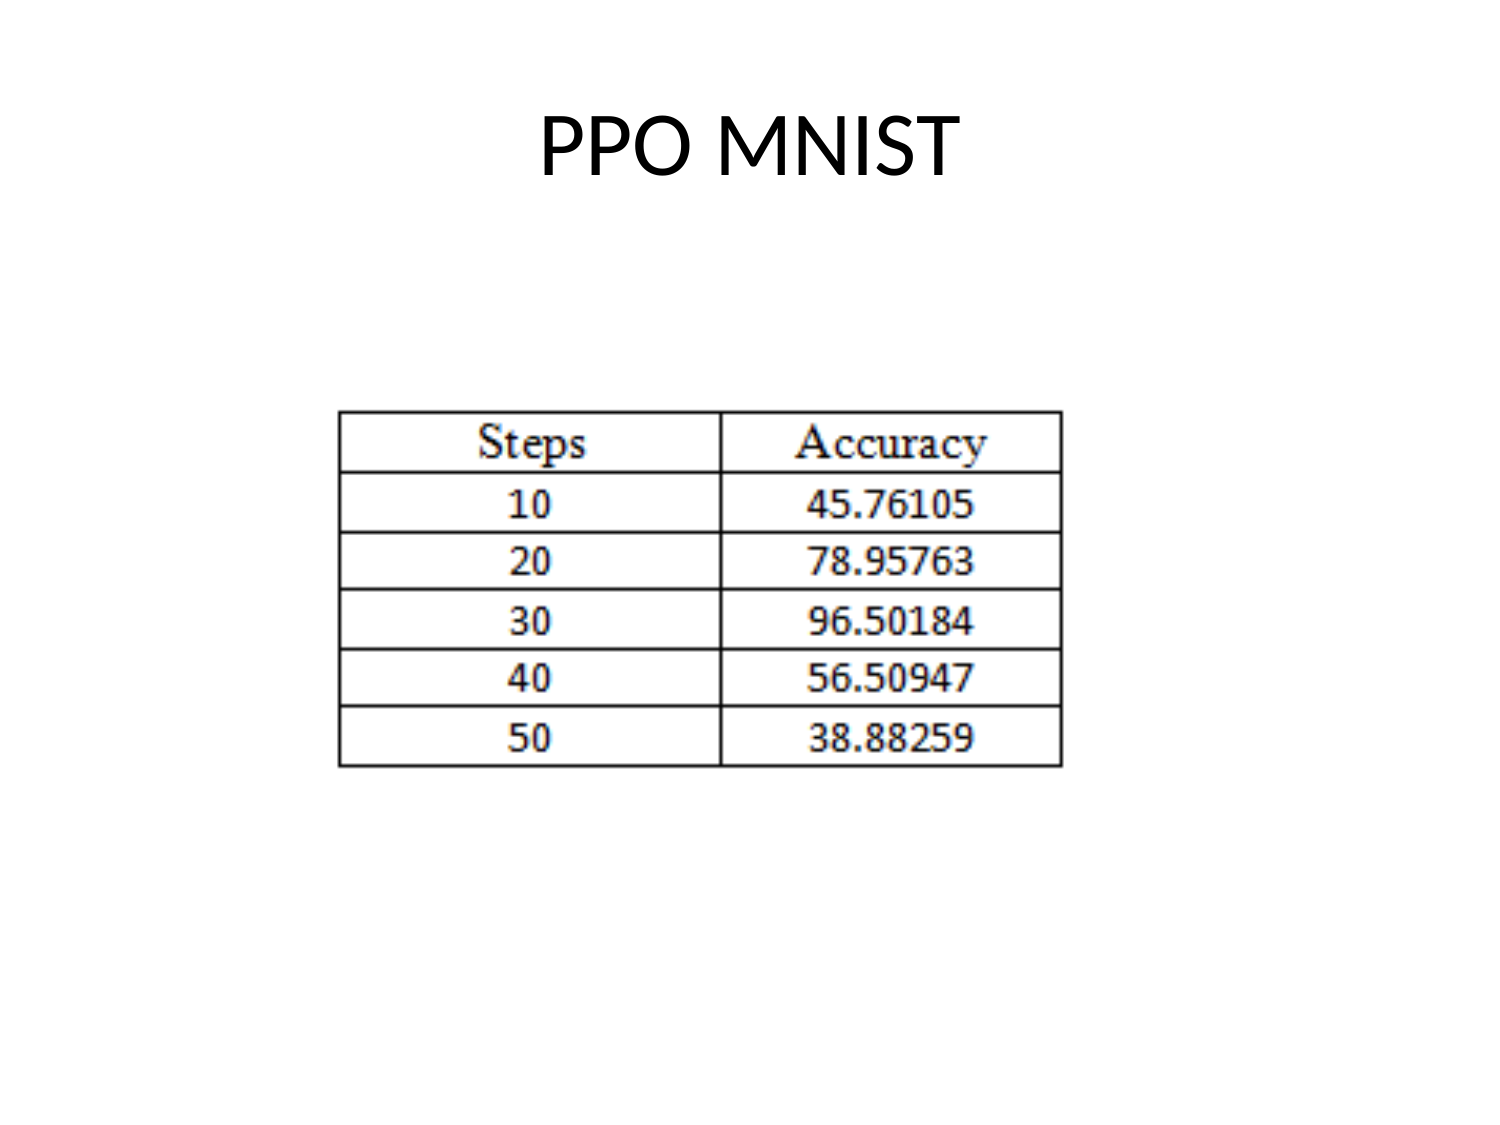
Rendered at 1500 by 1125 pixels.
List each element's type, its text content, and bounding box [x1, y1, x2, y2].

title PPO MNIST [75, 45, 1425, 233]
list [295, 374, 1108, 838]
